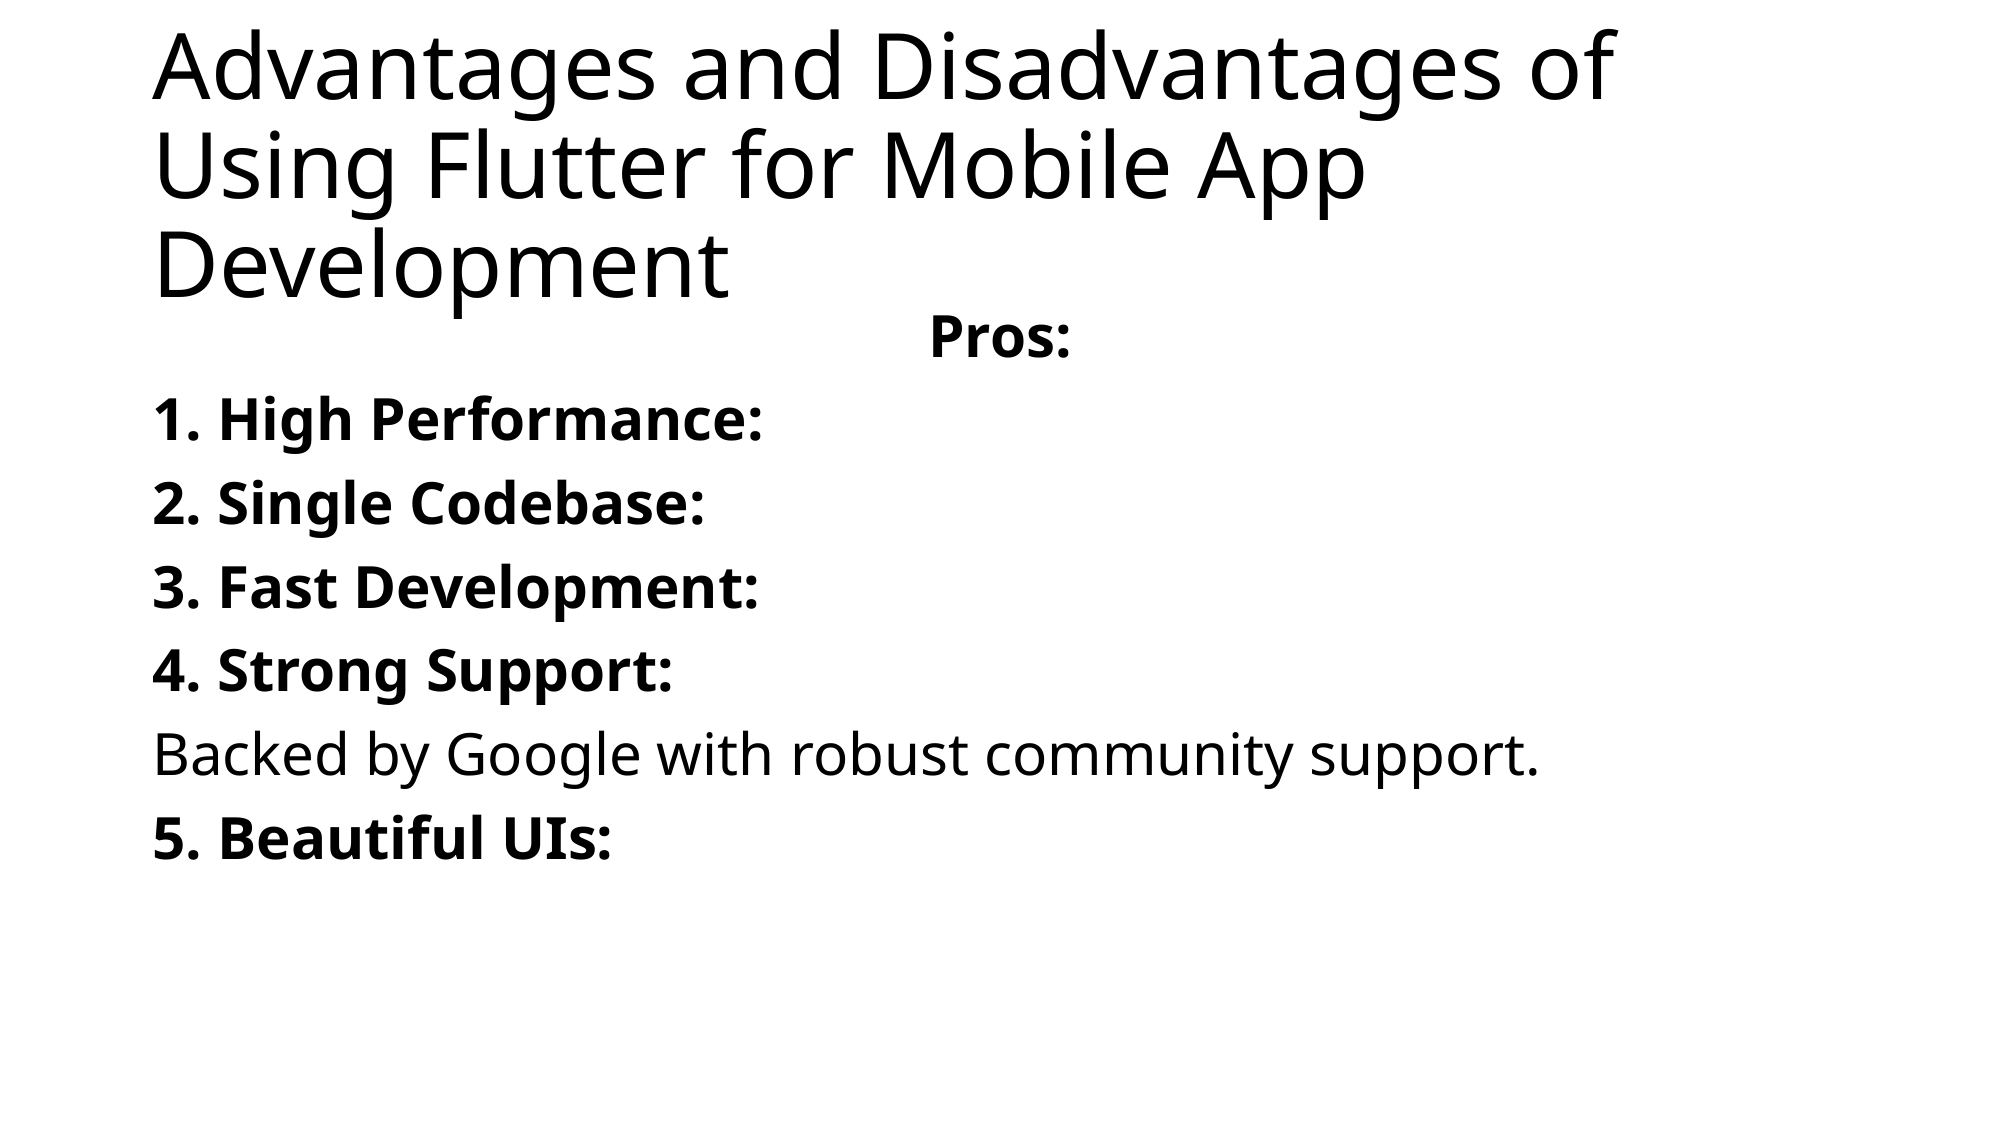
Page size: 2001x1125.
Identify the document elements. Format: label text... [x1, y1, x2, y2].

title Advantages and Disadvantages of Using Flutter for Mobile App Development [137, 59, 1863, 278]
list Pros: High Performance: Single Codebase: Fast Development: Strong Support: Backed by Google with robust community support. 5. Beautiful UIs: [137, 299, 1863, 1014]
